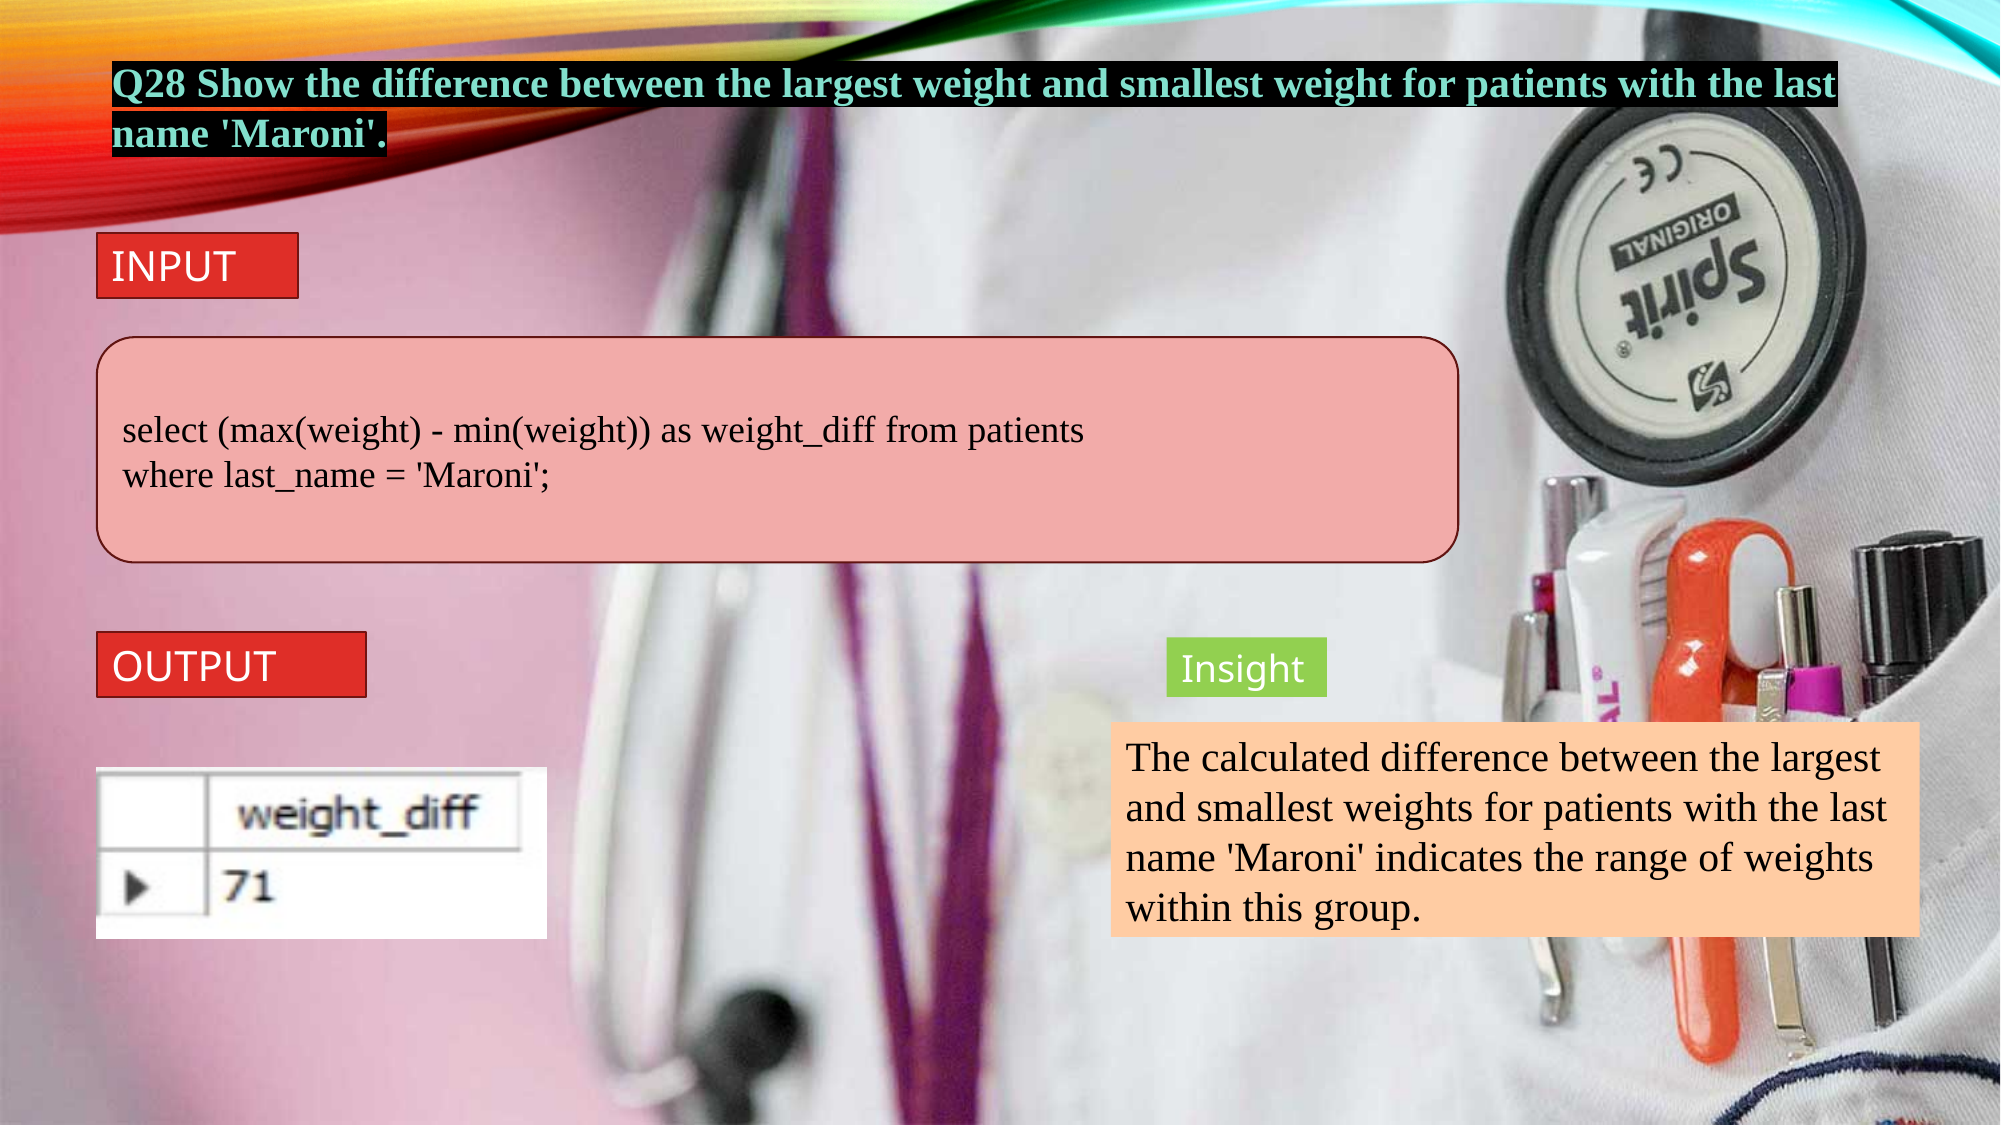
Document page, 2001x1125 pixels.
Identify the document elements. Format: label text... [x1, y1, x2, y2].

text_box The calculated difference between the largest and smallest weights for patients with the last name 'Maroni' indicates the range of weights within this group. [1110, 722, 1920, 937]
text_box INPUT [96, 232, 299, 299]
text_box OUTPUT [96, 631, 367, 698]
text_box Q28 Show the difference between the largest weight and smallest weight for patients with the last name 'Maroni'. [96, 48, 1888, 164]
picture [0, 0, 2001, 1125]
text_box select (max(weight) - min(weight)) as weight_diff from patients where last_name = 'Maroni'; [95, 336, 1460, 564]
text_box Insight [1166, 637, 1327, 697]
